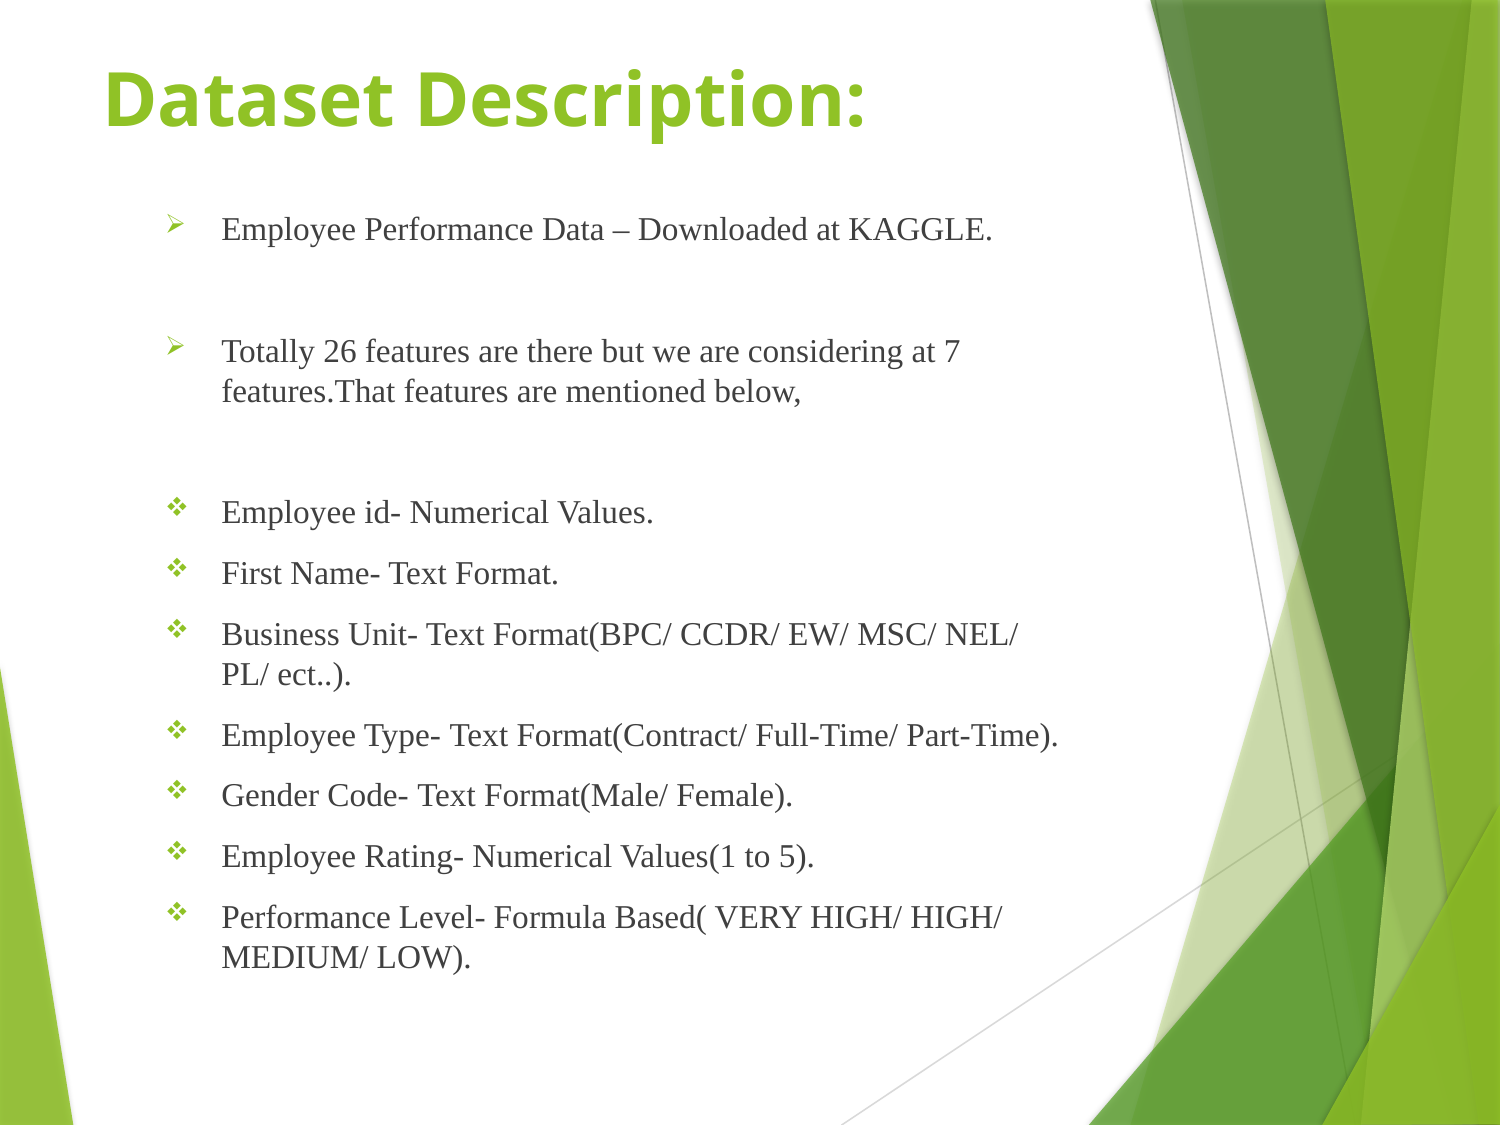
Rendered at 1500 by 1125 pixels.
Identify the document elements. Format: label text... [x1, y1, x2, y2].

list Employee Performance Data – Downloaded at KAGGLE. Totally 26 features are there but we are considering at 7 features.That features are mentioned below, Employee id- Numerical Values. First Name- Text Format. Business Unit- Text Format(BPC/ CCDR/ EW/ MSC/ NEL/ PL/ ect..). Employee Type- Text Format(Contract/ Full-Time/ Part-Time). Gender Code- Text Format(Male/ Female). Employee Rating- Numerical Values(1 to 5). Performance Level- Formula Based( VERY HIGH/ HIGH/ MEDIUM/ LOW). [150, 200, 1088, 613]
title Dataset Description: [87, 44, 1203, 259]
